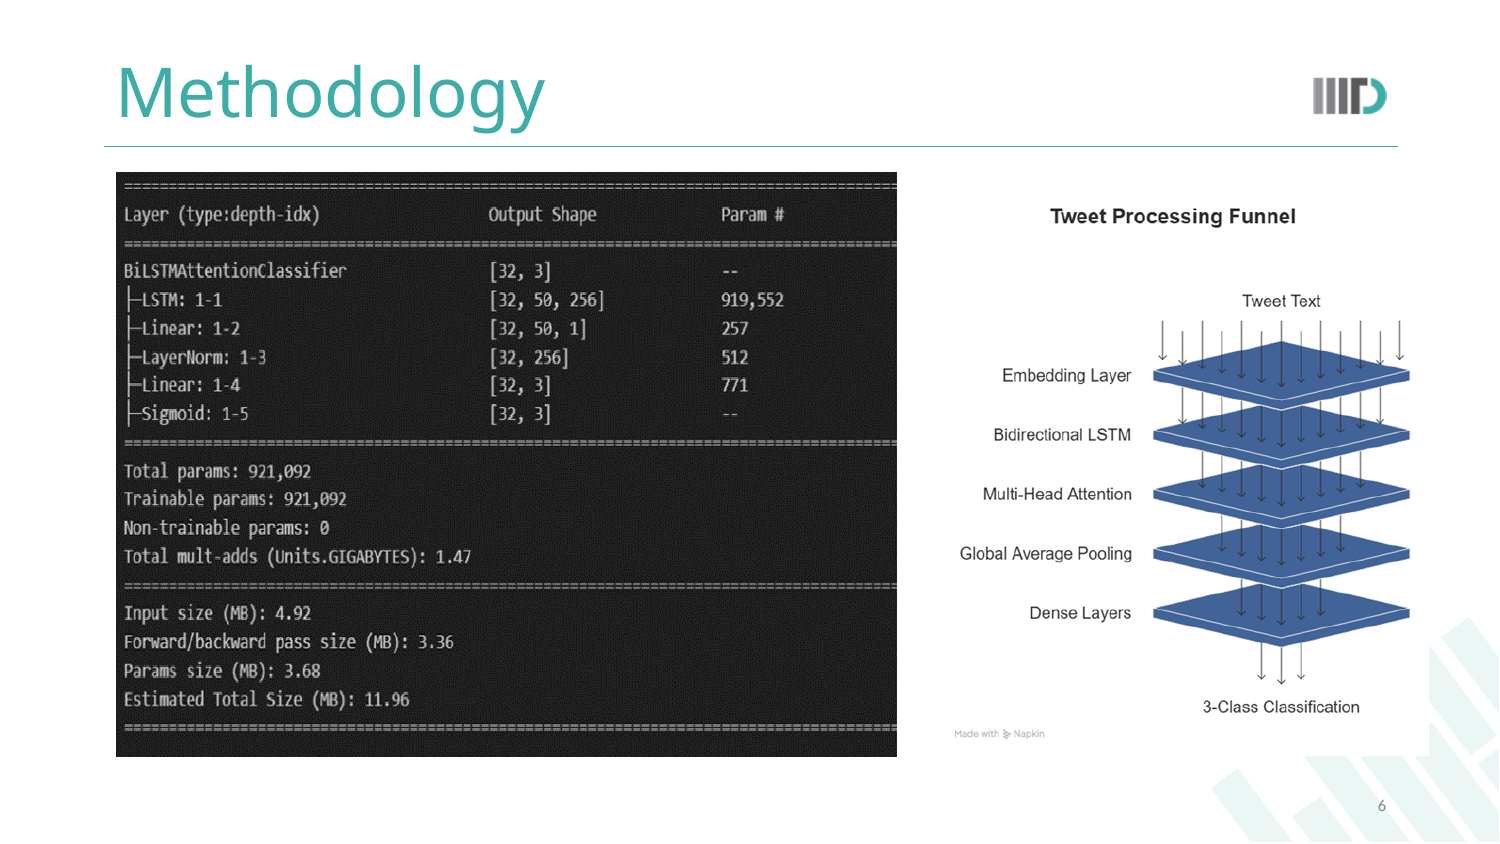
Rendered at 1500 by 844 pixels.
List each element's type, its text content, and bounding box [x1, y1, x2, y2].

picture [1299, 68, 1398, 124]
title Methodology [103, 45, 1267, 147]
picture [934, 172, 1500, 844]
picture [116, 171, 898, 758]
slide_number ‹#› [1060, 782, 1398, 827]
